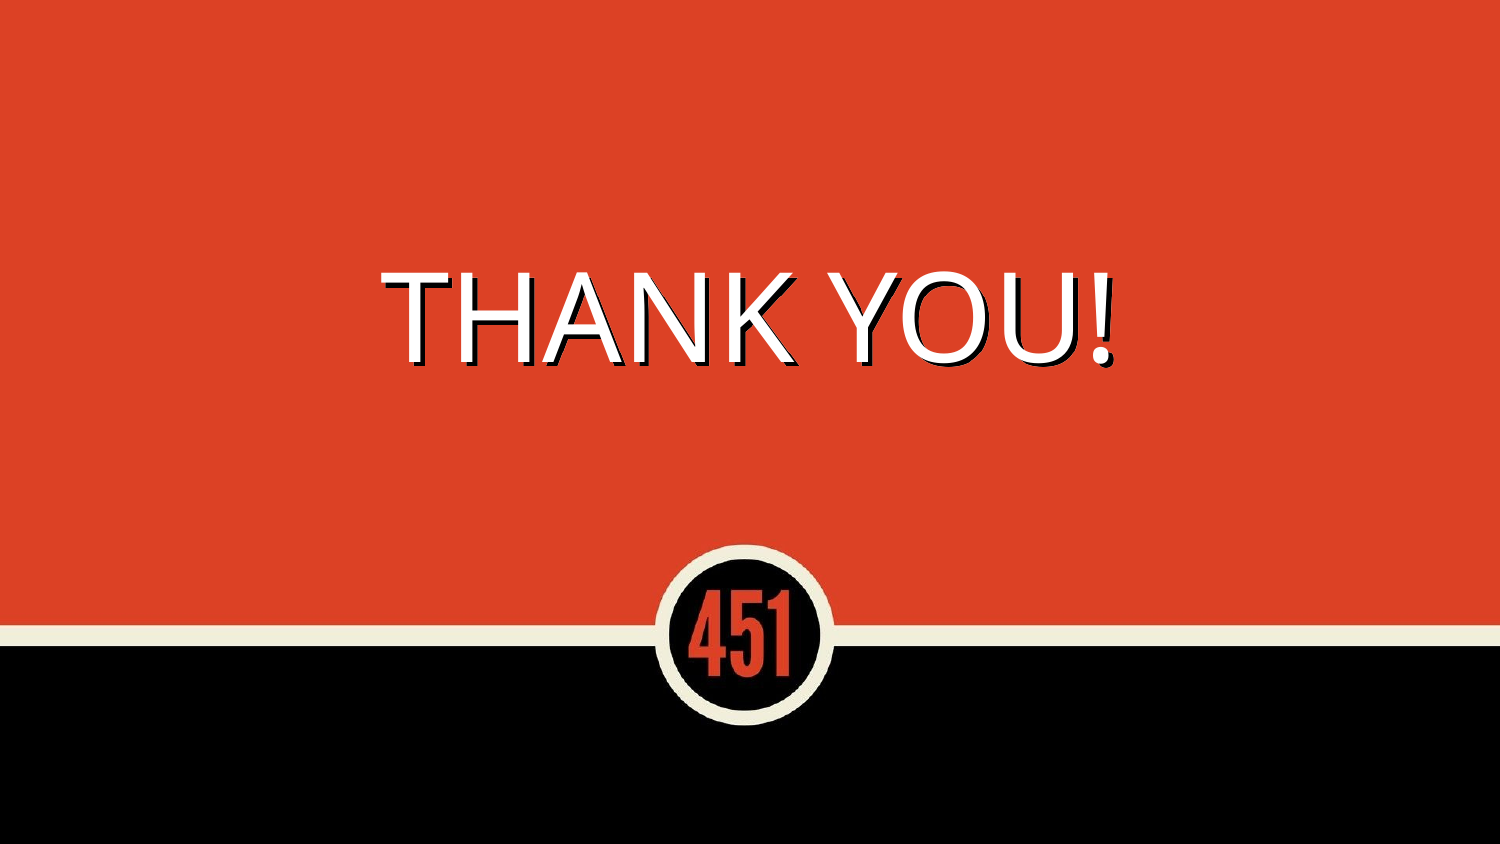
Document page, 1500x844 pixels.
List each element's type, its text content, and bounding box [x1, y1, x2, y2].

title THANK YOU! [207, 72, 1293, 516]
picture [0, 0, 1500, 844]
